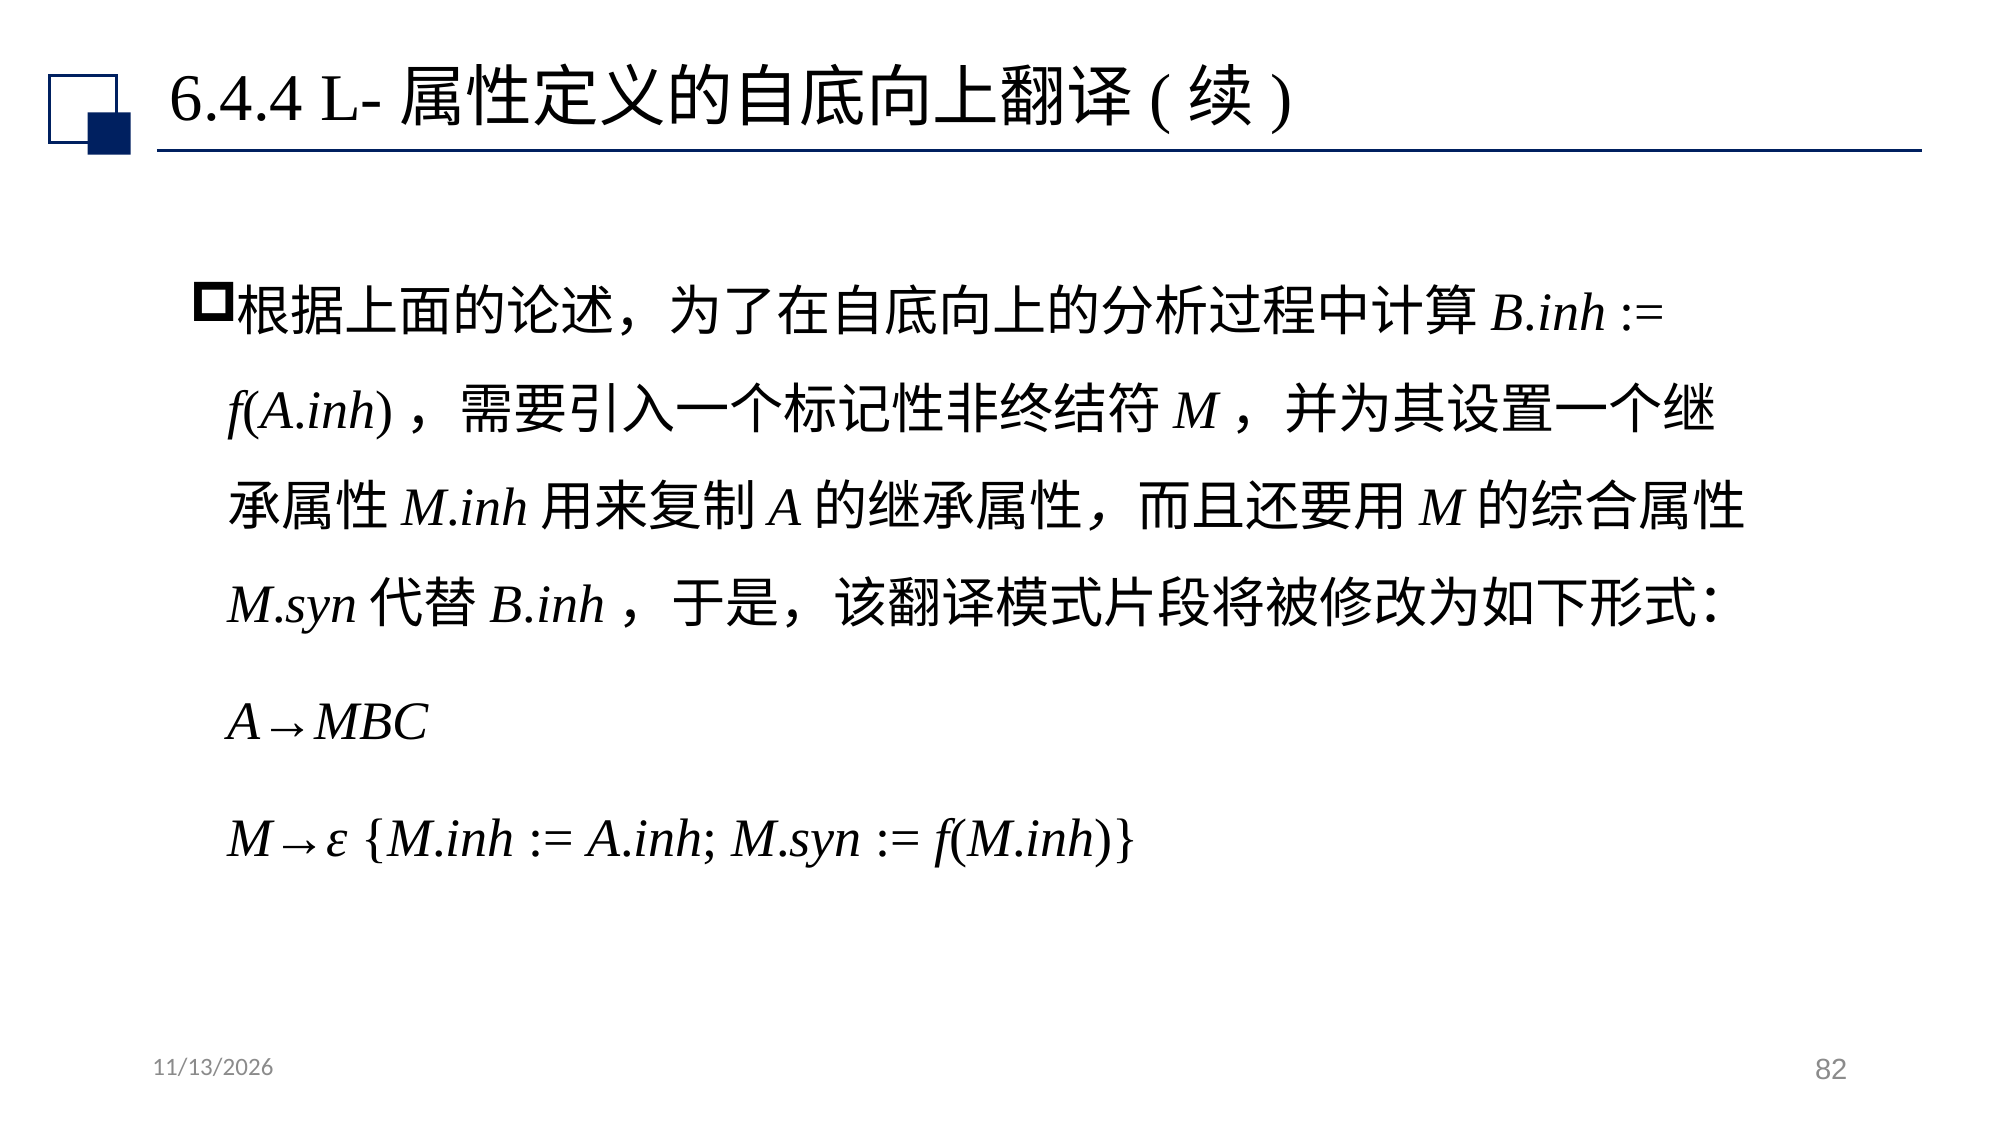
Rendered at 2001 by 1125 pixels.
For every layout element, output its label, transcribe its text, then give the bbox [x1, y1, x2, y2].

slide_number 82 [1412, 1042, 1863, 1103]
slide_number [137, 1042, 588, 1103]
list 根据上面的论述，为了在自底向上的分析过程中计算B.inh := f(A.inh)，需要引入一个标记性非终结符M，并为其设置一个继承属性M.inh用来复制A的继承属性，而且还要用M的综合属性M.syn代替B.inh，于是，该翻译模式片段将被修改为如下形式： A→MBC M→ε {M.inh := A.inh; M.syn := f(M.inh)} [174, 236, 1780, 914]
title 6.4.4 L-属性定义的自底向上翻译(续) [154, 50, 1880, 143]
